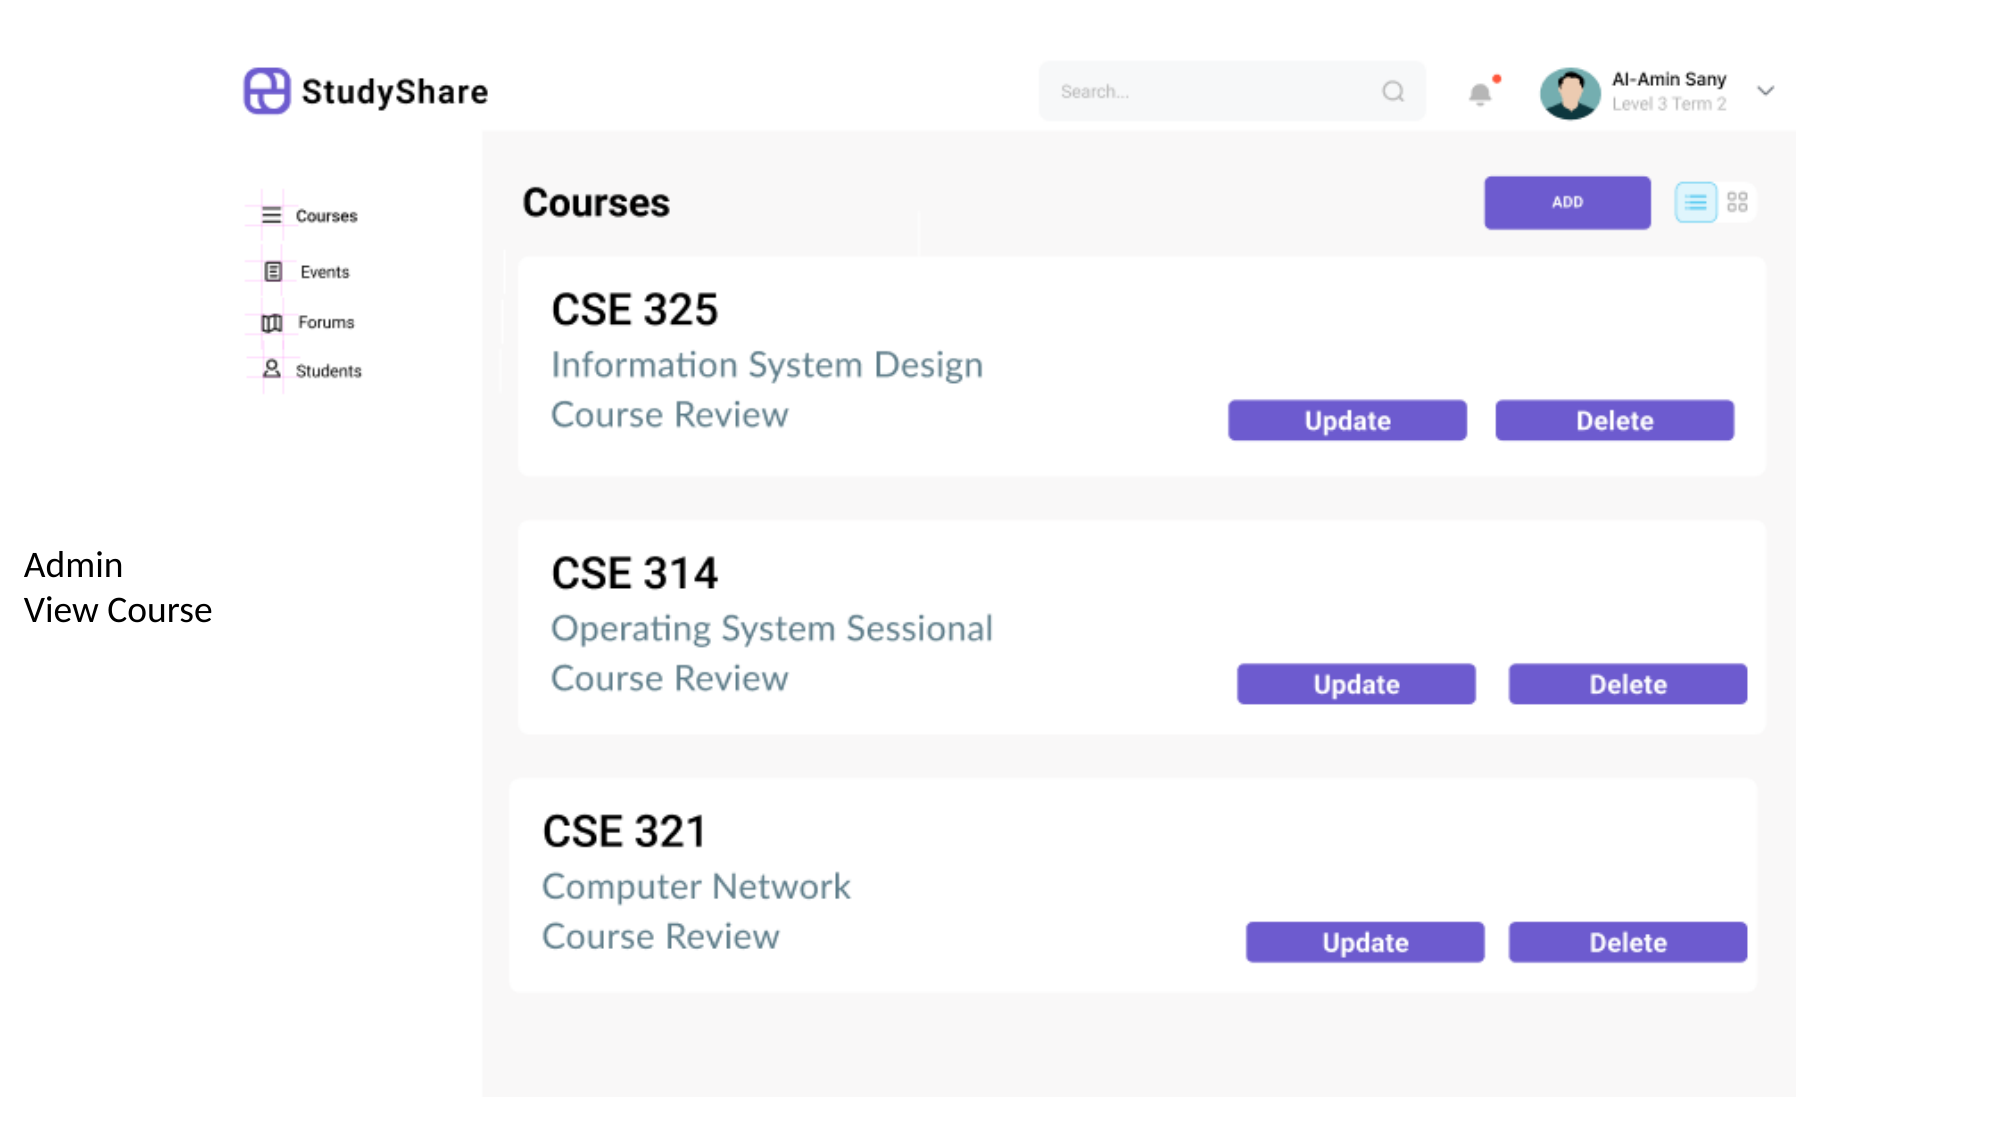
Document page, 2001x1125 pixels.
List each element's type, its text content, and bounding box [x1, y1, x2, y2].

picture [206, 52, 1796, 1097]
text_box Admin View Course [9, 532, 206, 638]
